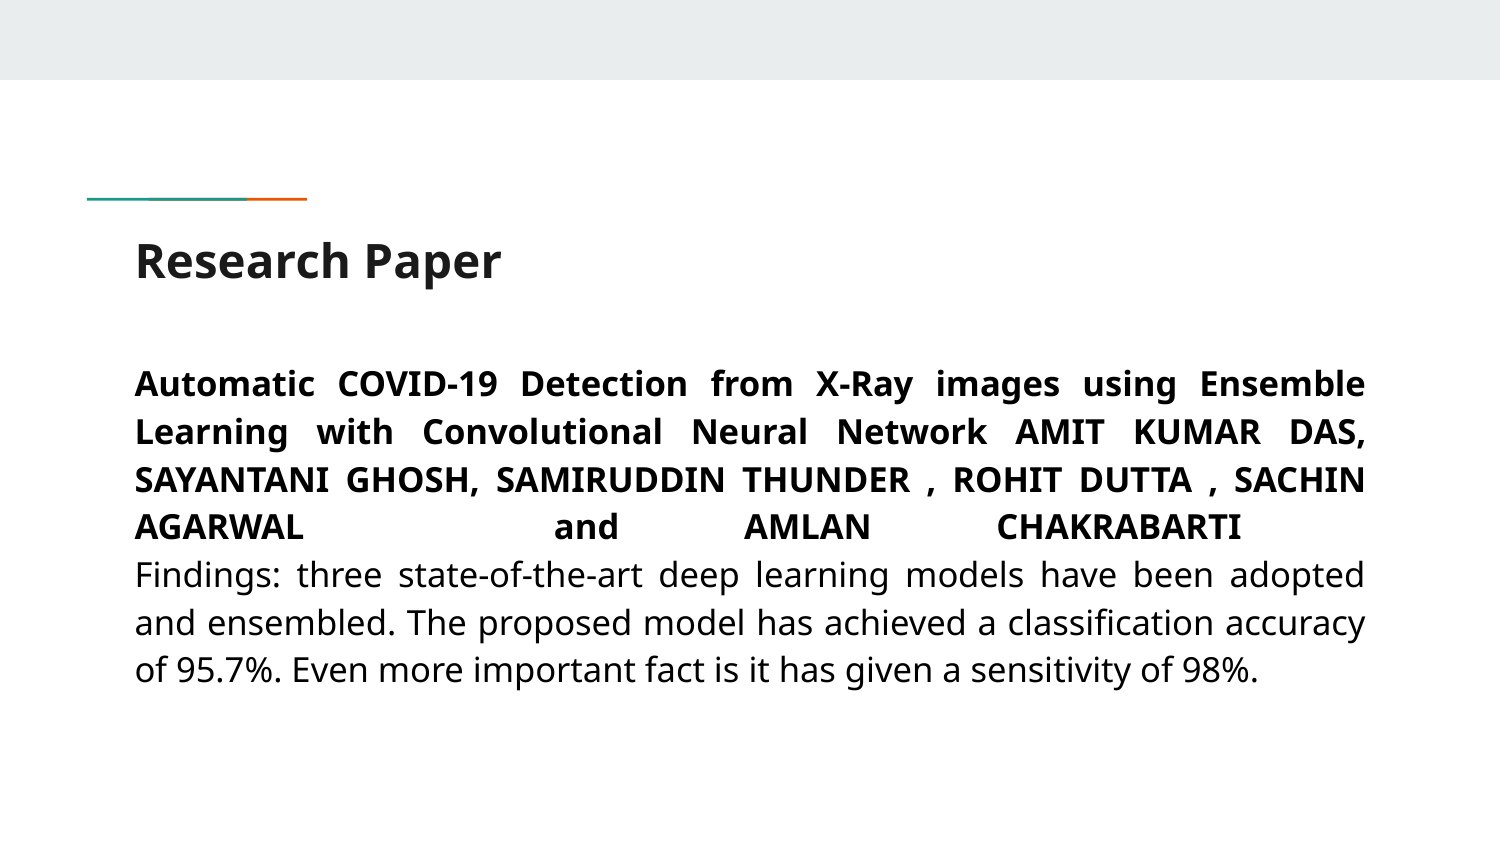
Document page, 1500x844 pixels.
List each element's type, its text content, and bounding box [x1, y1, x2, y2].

title Research Paper [119, 216, 1381, 305]
list Automatic COVID-19 Detection from X-Ray images using Ensemble Learning with Convolutional Neural Network AMIT KUMAR DAS, SAYANTANI GHOSH, SAMIRUDDIN THUNDER , ROHIT DUTTA , SACHIN AGARWAL and AMLAN CHAKRABARTI Findings: three state-of-the-art deep learning models have been adopted and ensembled. The proposed model has achieved a classification accuracy of 95.7%. Even more important fact is it has given a sensitivity of 98%. [119, 341, 1381, 712]
